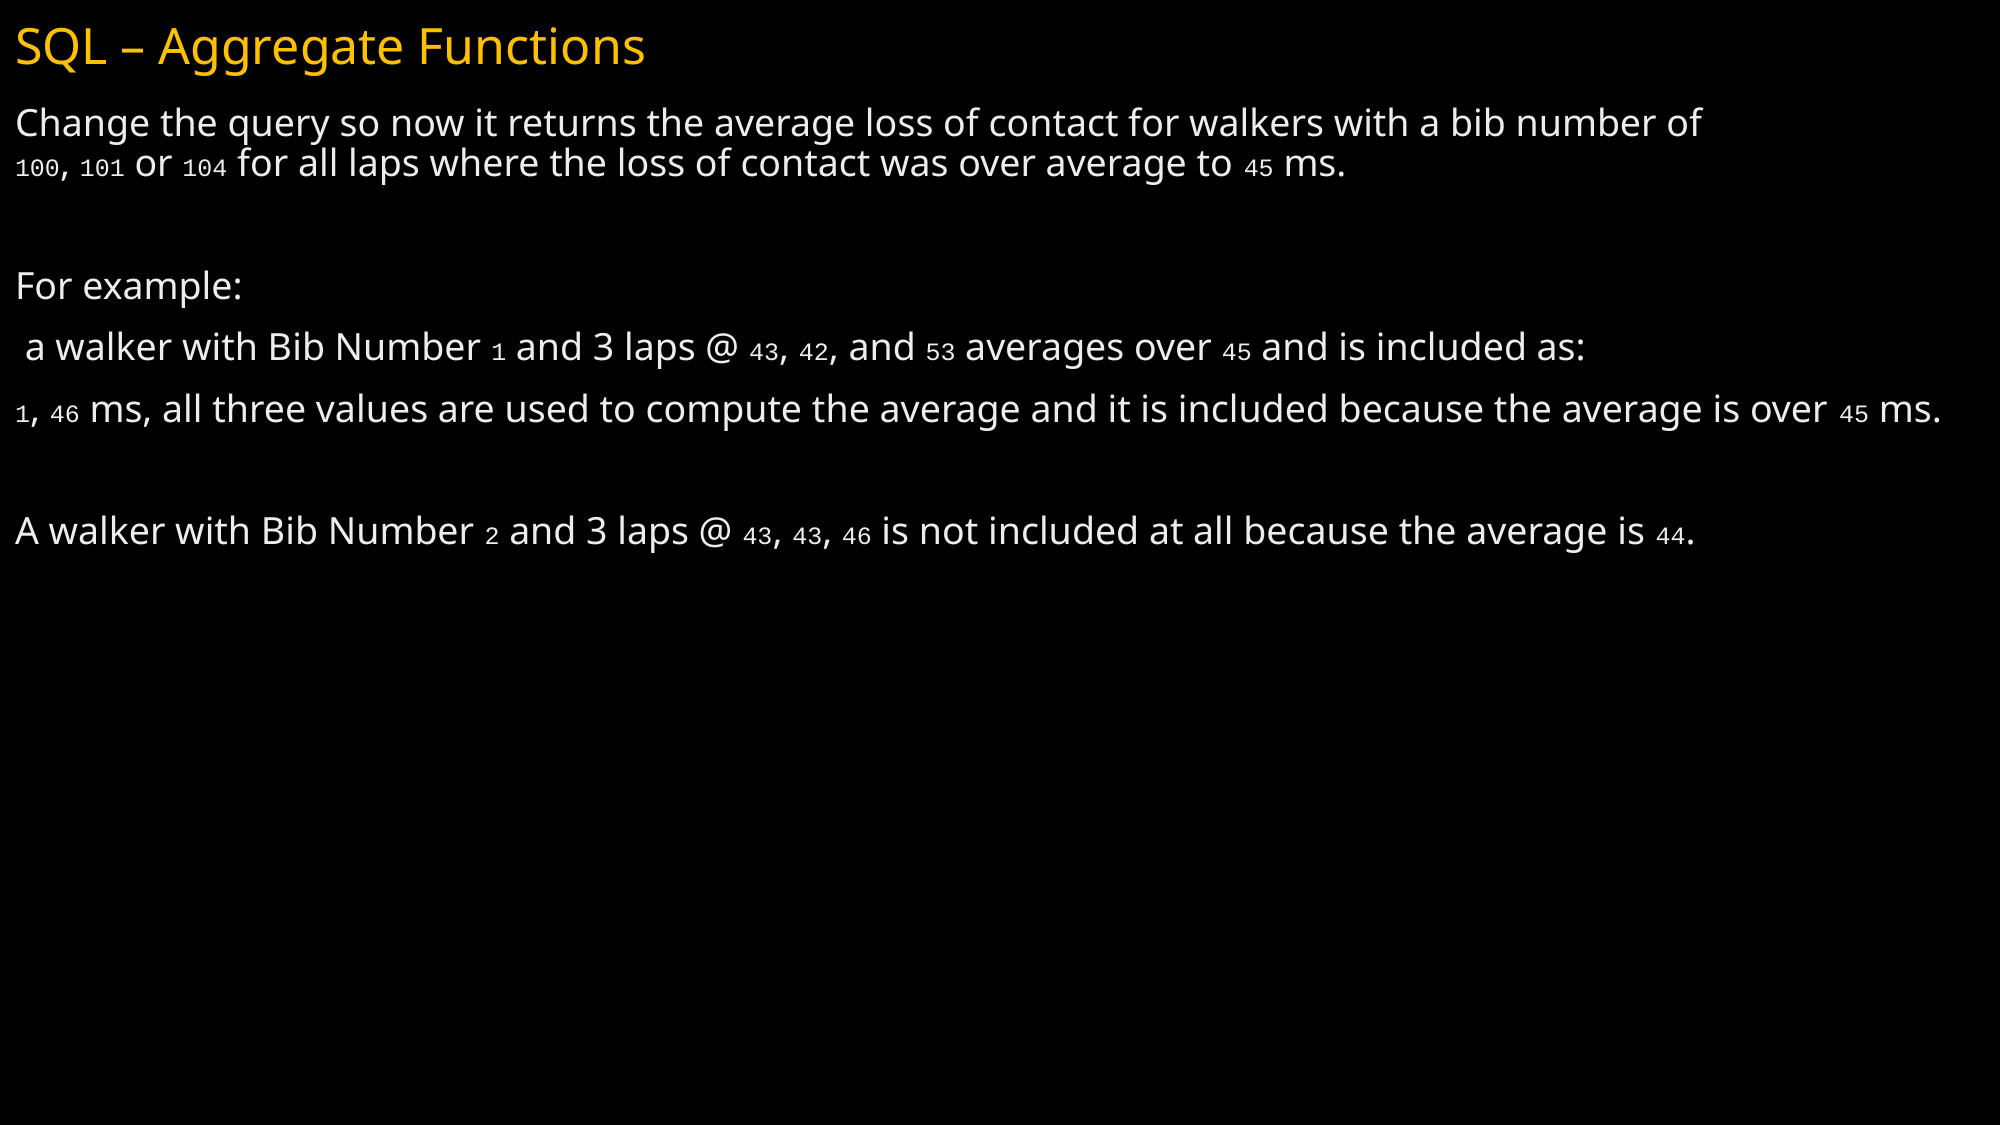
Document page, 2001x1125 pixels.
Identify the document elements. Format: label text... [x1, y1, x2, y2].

title SQL – Aggregate Functions [0, 0, 2000, 96]
text_box Change the query so now it returns the average loss of contact for walkers with a bib number of 100, 101 or 104 for all laps where the loss of contact was over average to 45 ms. For example: a walker with Bib Number 1 and 3 laps @ 43, 42, and 53 averages over 45 and is included as: 1, 46 ms, all three values are used to compute the average and it is included because the average is over 45 ms. A walker with Bib Number 2 and 3 laps @ 43, 43, 46 is not included at all because the average is 44. [0, 96, 2000, 698]
